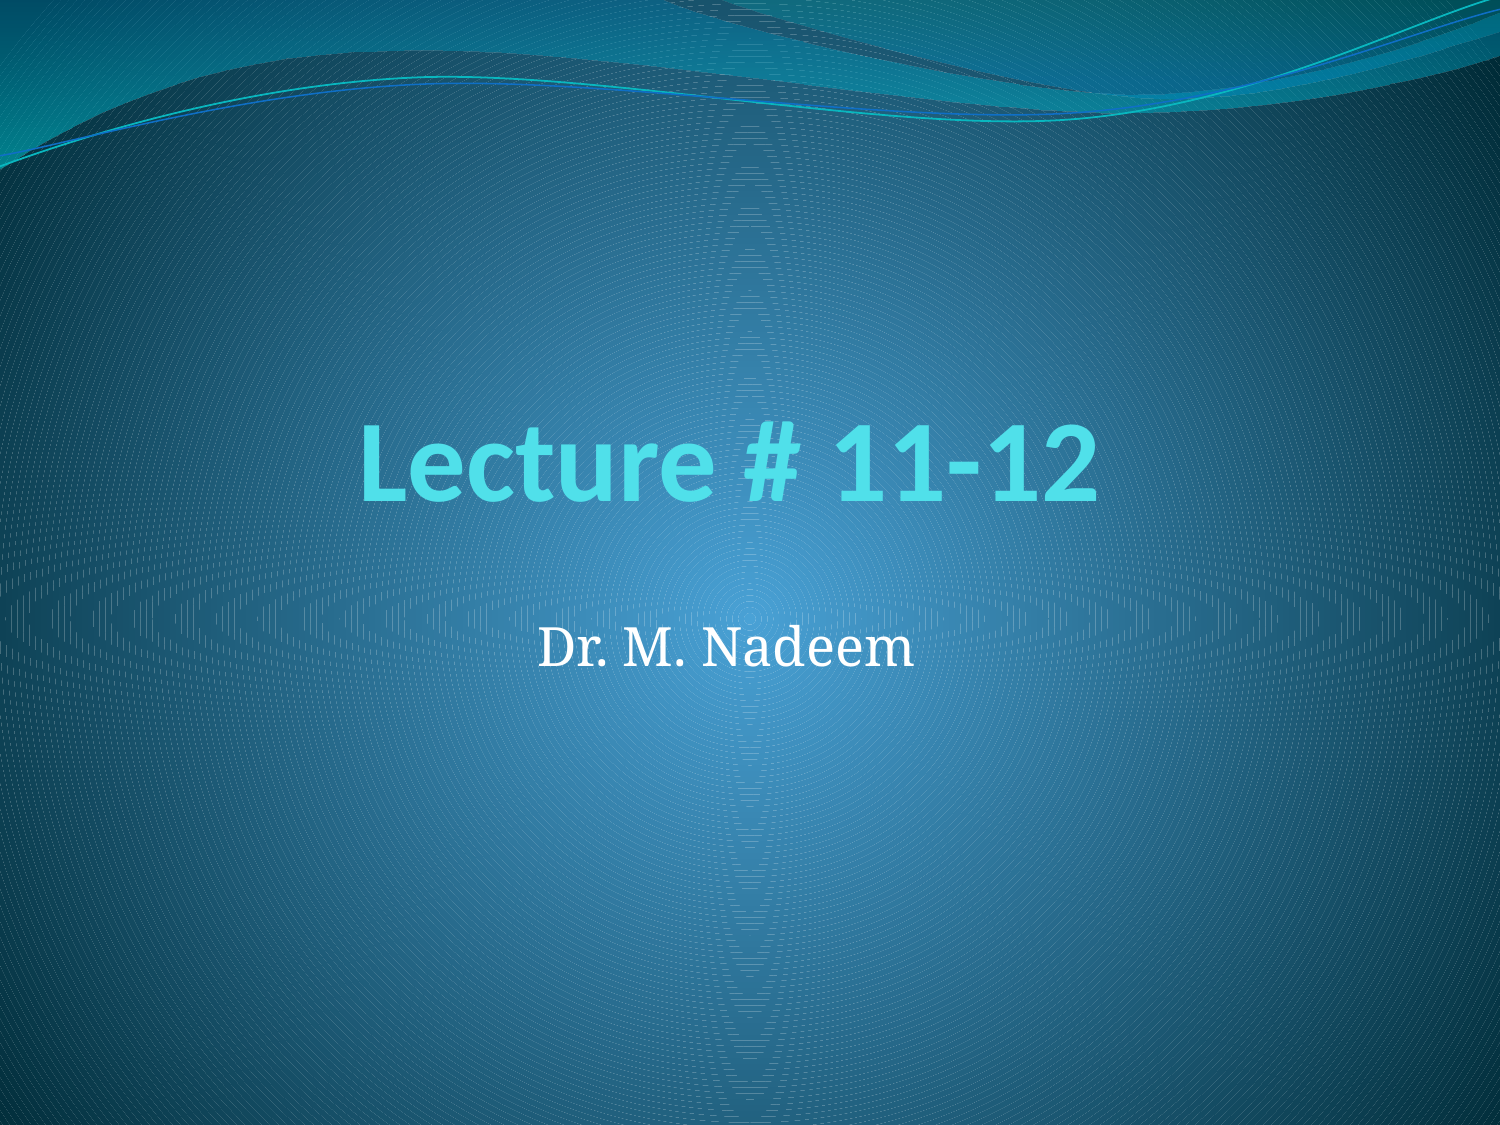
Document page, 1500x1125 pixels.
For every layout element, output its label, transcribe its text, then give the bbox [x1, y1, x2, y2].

subtitle Dr. M. Nadeem [87, 529, 1376, 818]
title Lecture # 11-12 [87, 224, 1376, 525]
